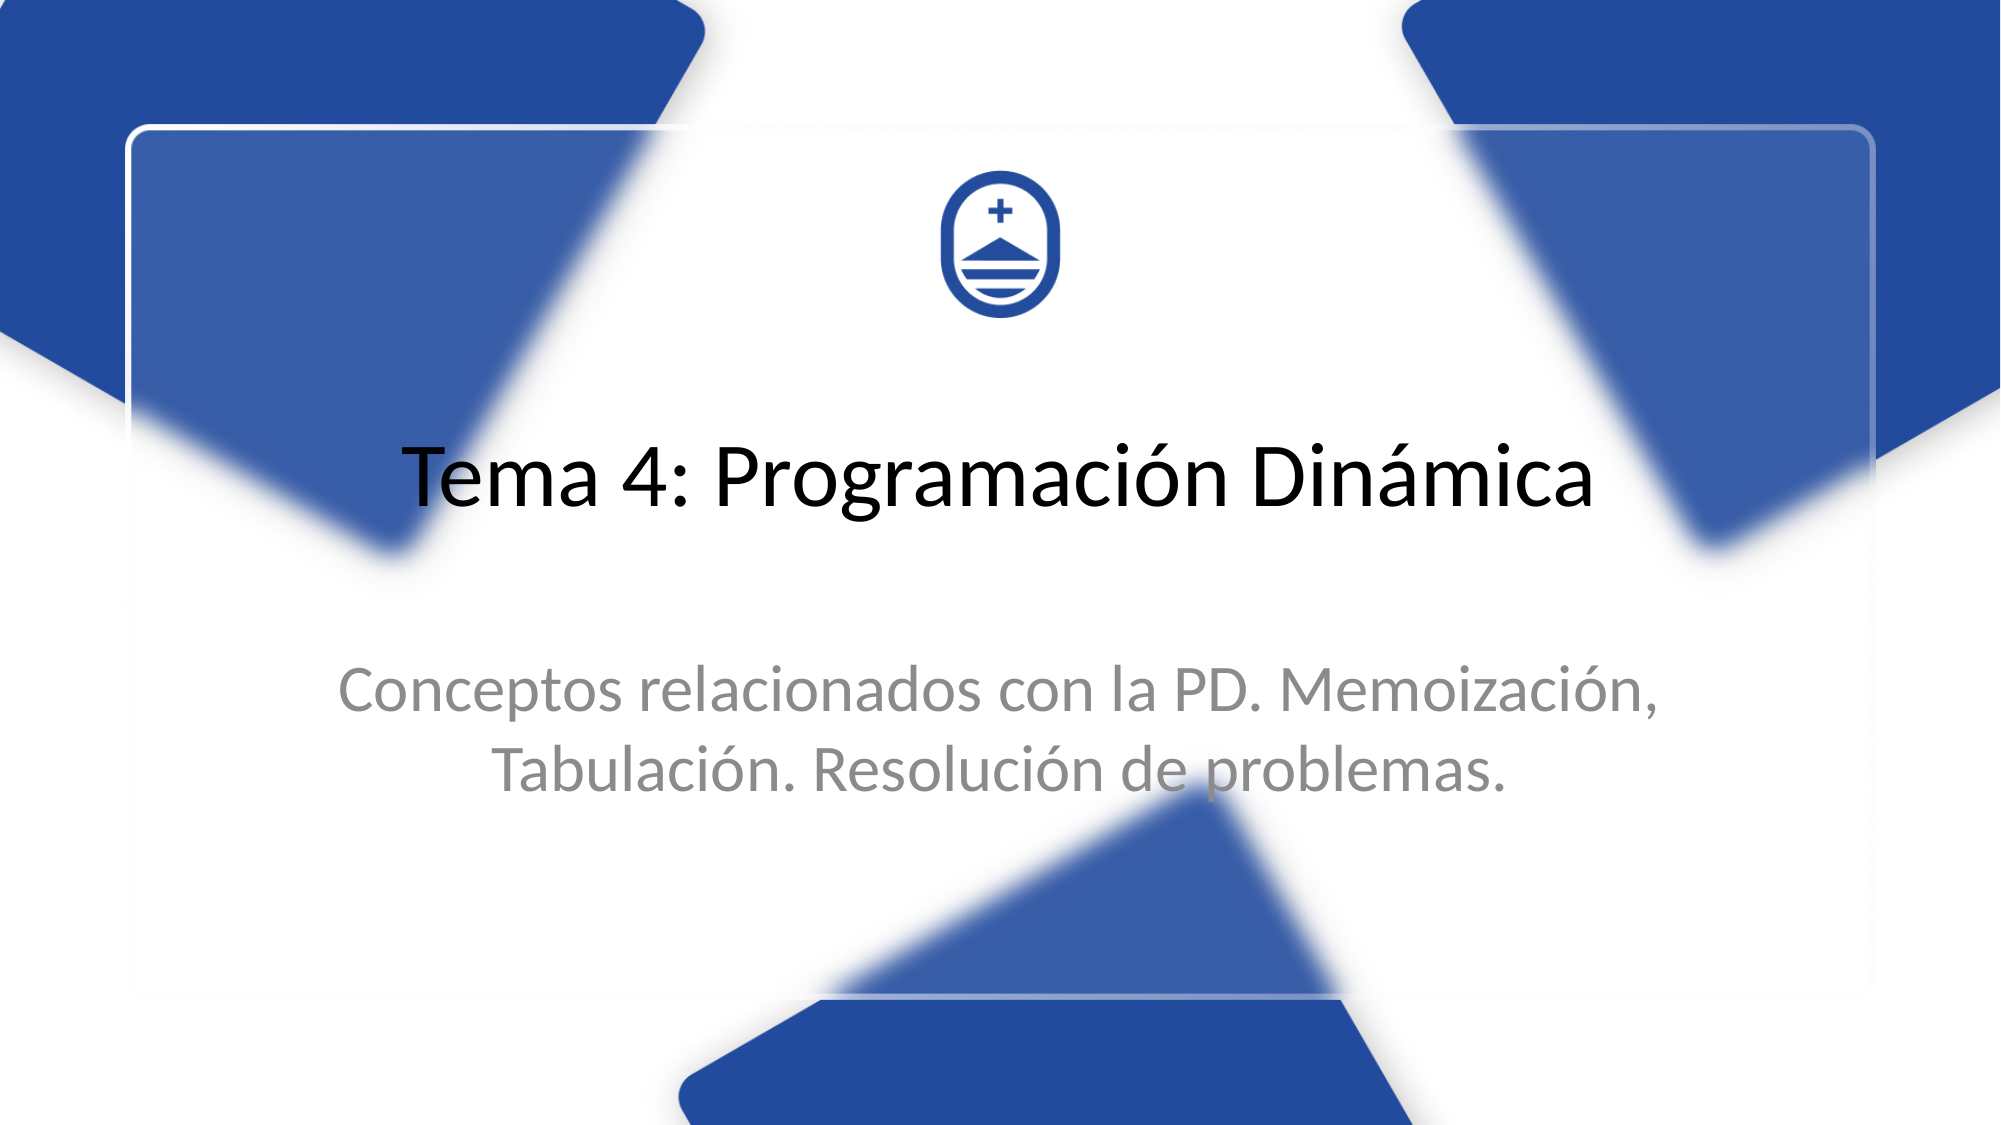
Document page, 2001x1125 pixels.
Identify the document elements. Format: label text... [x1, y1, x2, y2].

title Tema 4: Programación Dinámica [150, 349, 1850, 591]
subtitle Conceptos relacionados con la PD. Memoización, Tabulación. Resolución de problemas. [300, 637, 1700, 925]
picture [0, 0, 2001, 1125]
